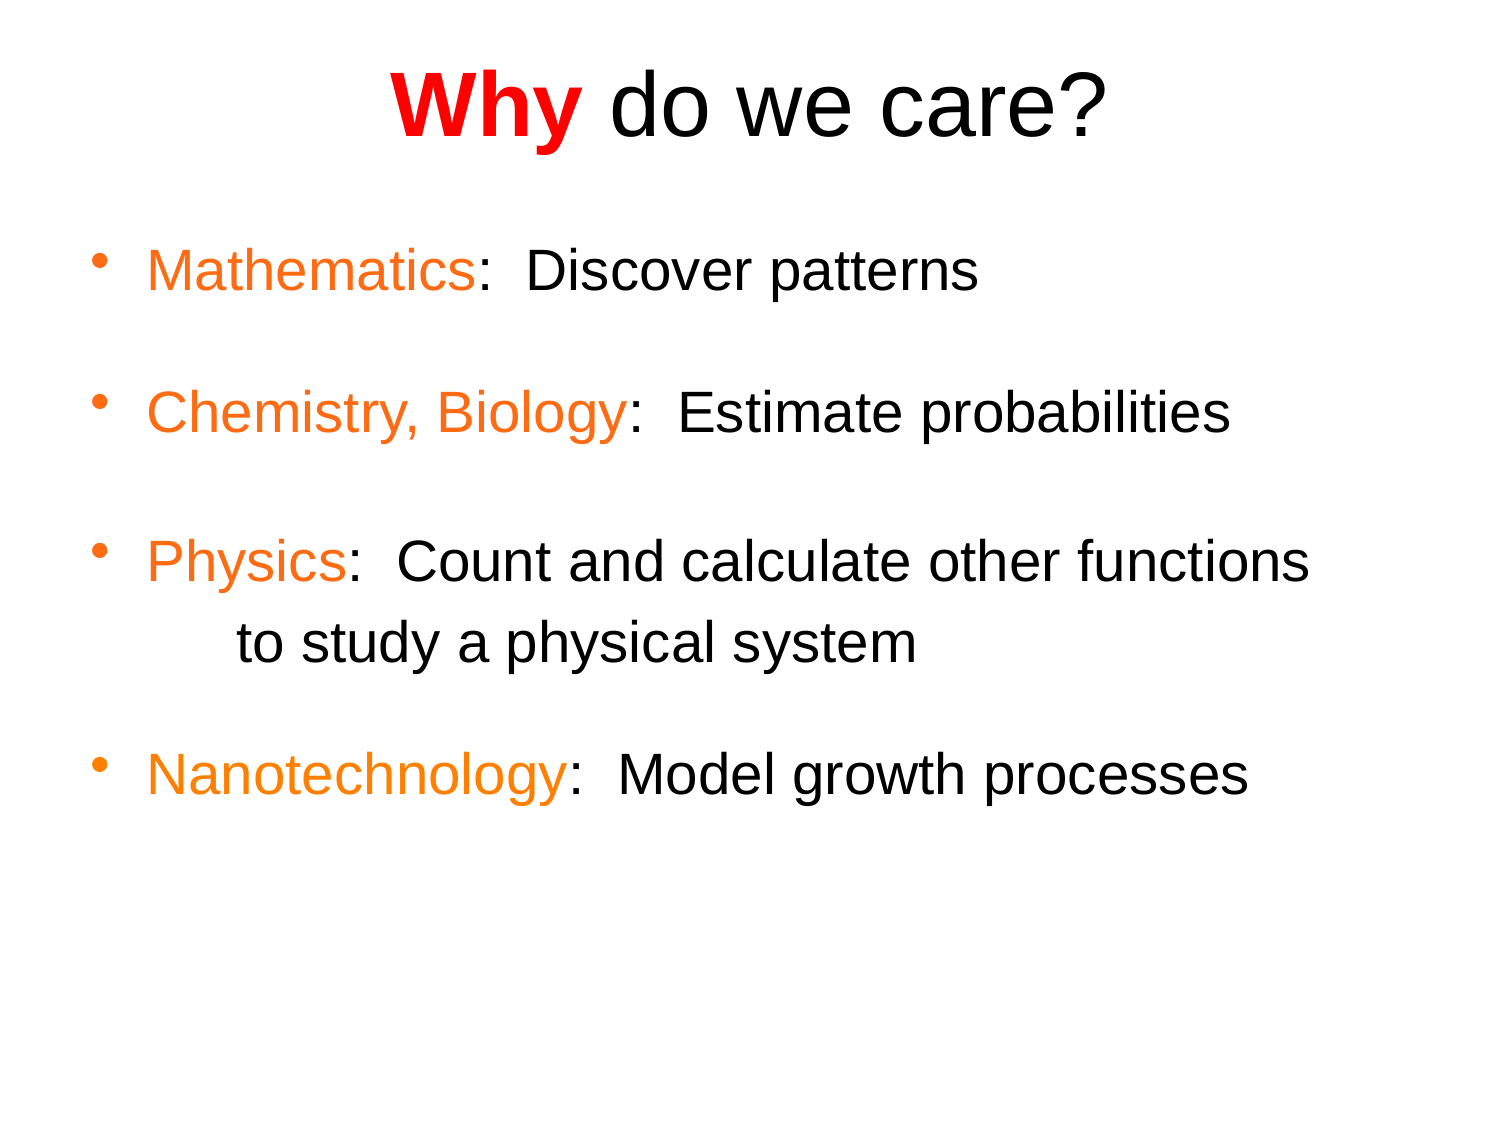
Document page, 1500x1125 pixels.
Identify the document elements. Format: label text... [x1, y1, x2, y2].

title Why do we care? [0, 5, 1500, 194]
list Mathematics: Discover patterns Chemistry, Biology: Estimate probabilities Physics: Count and calculate other functions to study a physical system Nanotechnology: Model growth processes [74, 224, 1463, 901]
